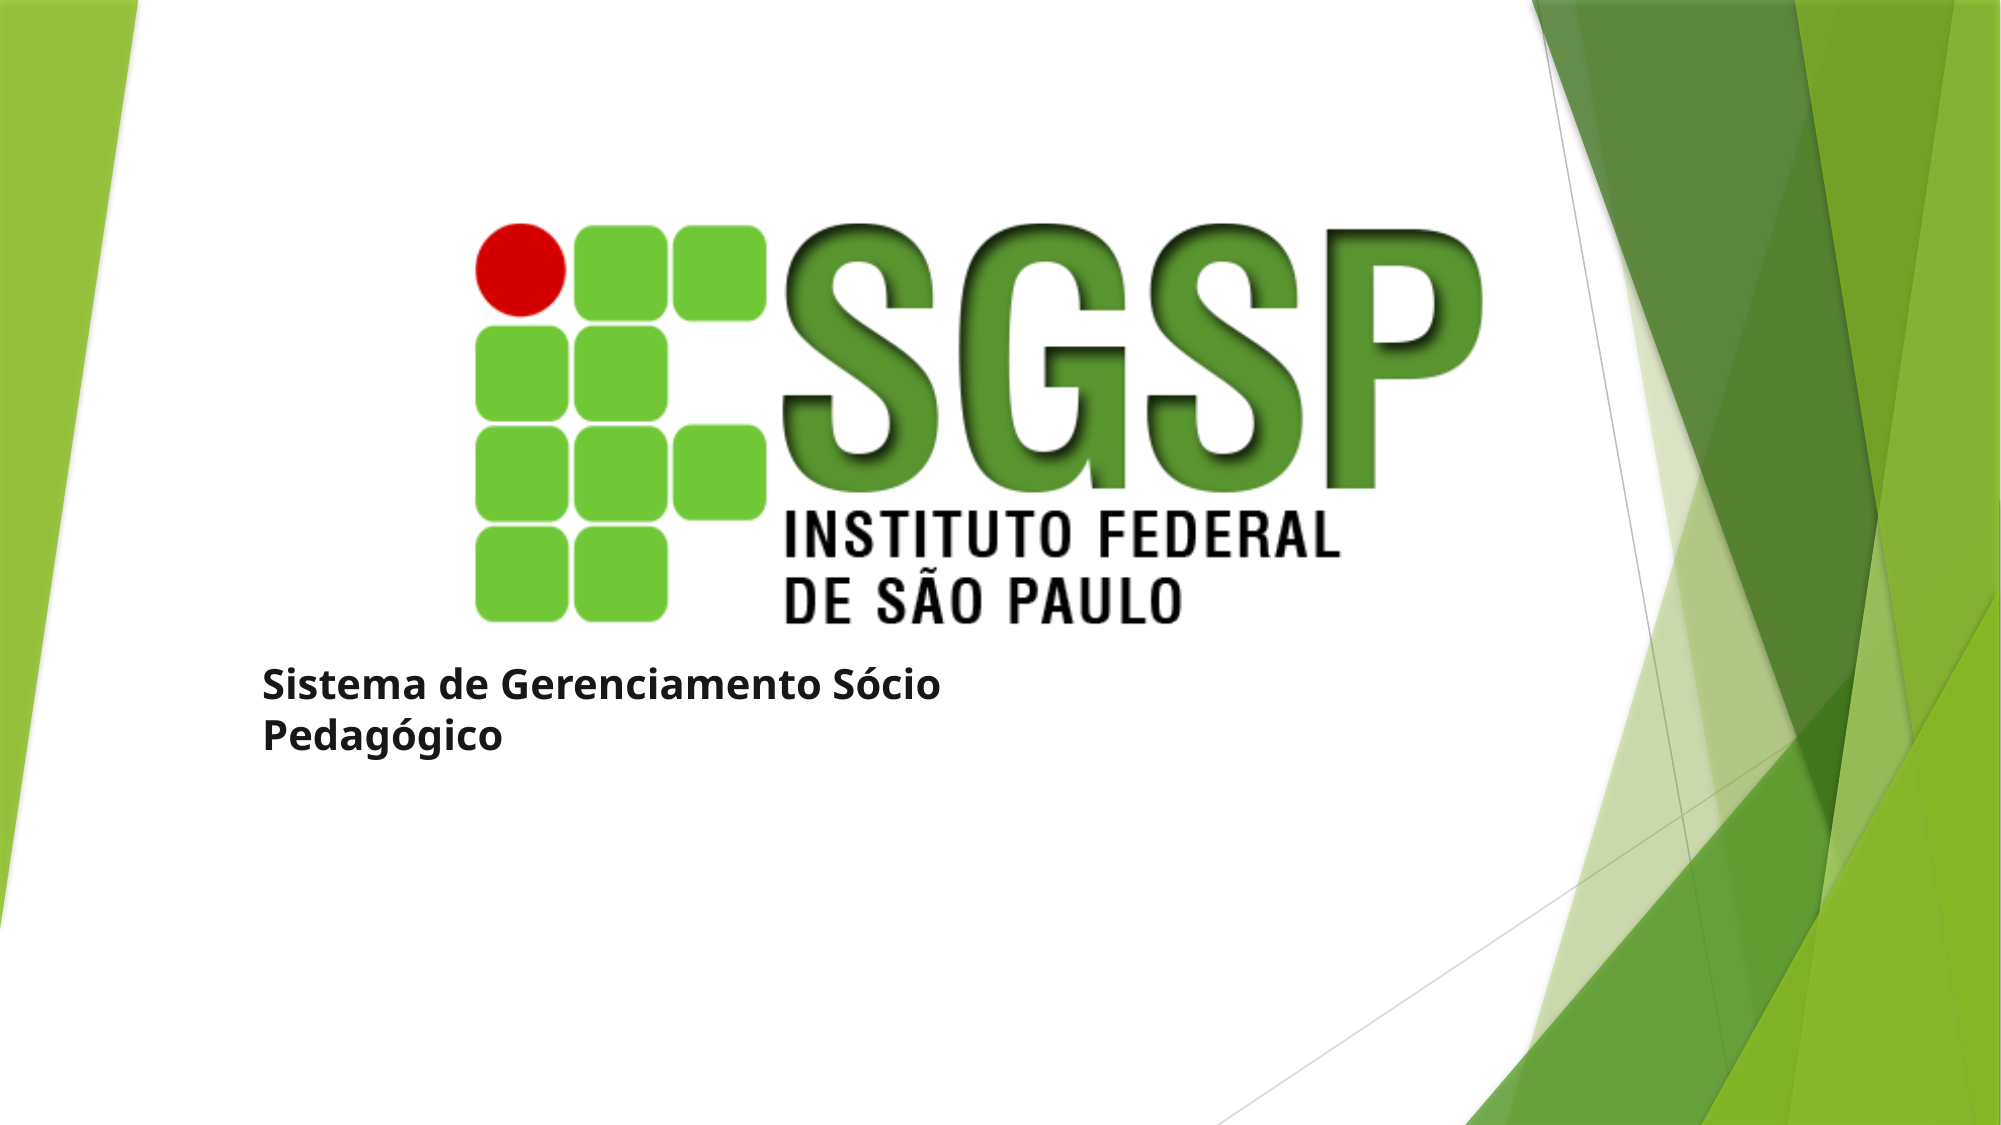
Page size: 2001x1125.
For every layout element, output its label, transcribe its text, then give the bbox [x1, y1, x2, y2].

subtitle Sistema de Gerenciamento Sócio Pedagógico [247, 420, 1168, 1089]
picture [428, 170, 1522, 665]
